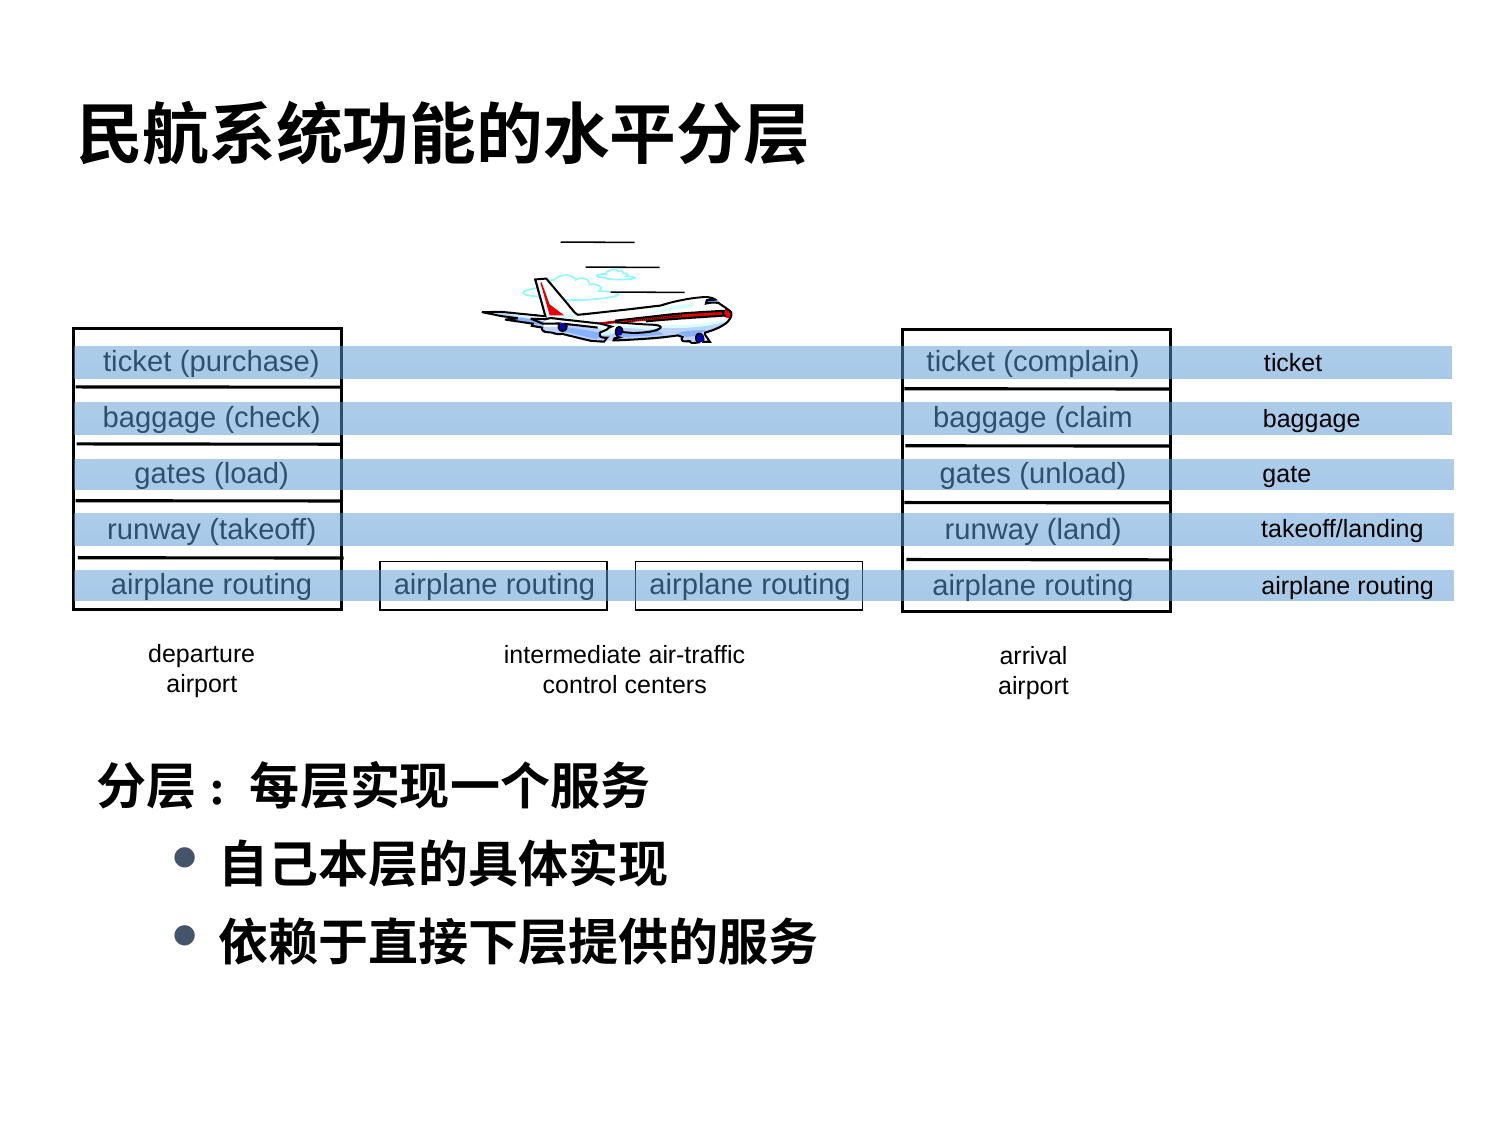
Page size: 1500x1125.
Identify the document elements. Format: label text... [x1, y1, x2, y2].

text_box 分层: 每层实现一个服务 自己本层的具体实现 依赖于直接下层提供的服务 [81, 729, 1376, 827]
text_box 民航系统功能的水平分层 [61, 60, 1355, 188]
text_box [72, 242, 1454, 708]
